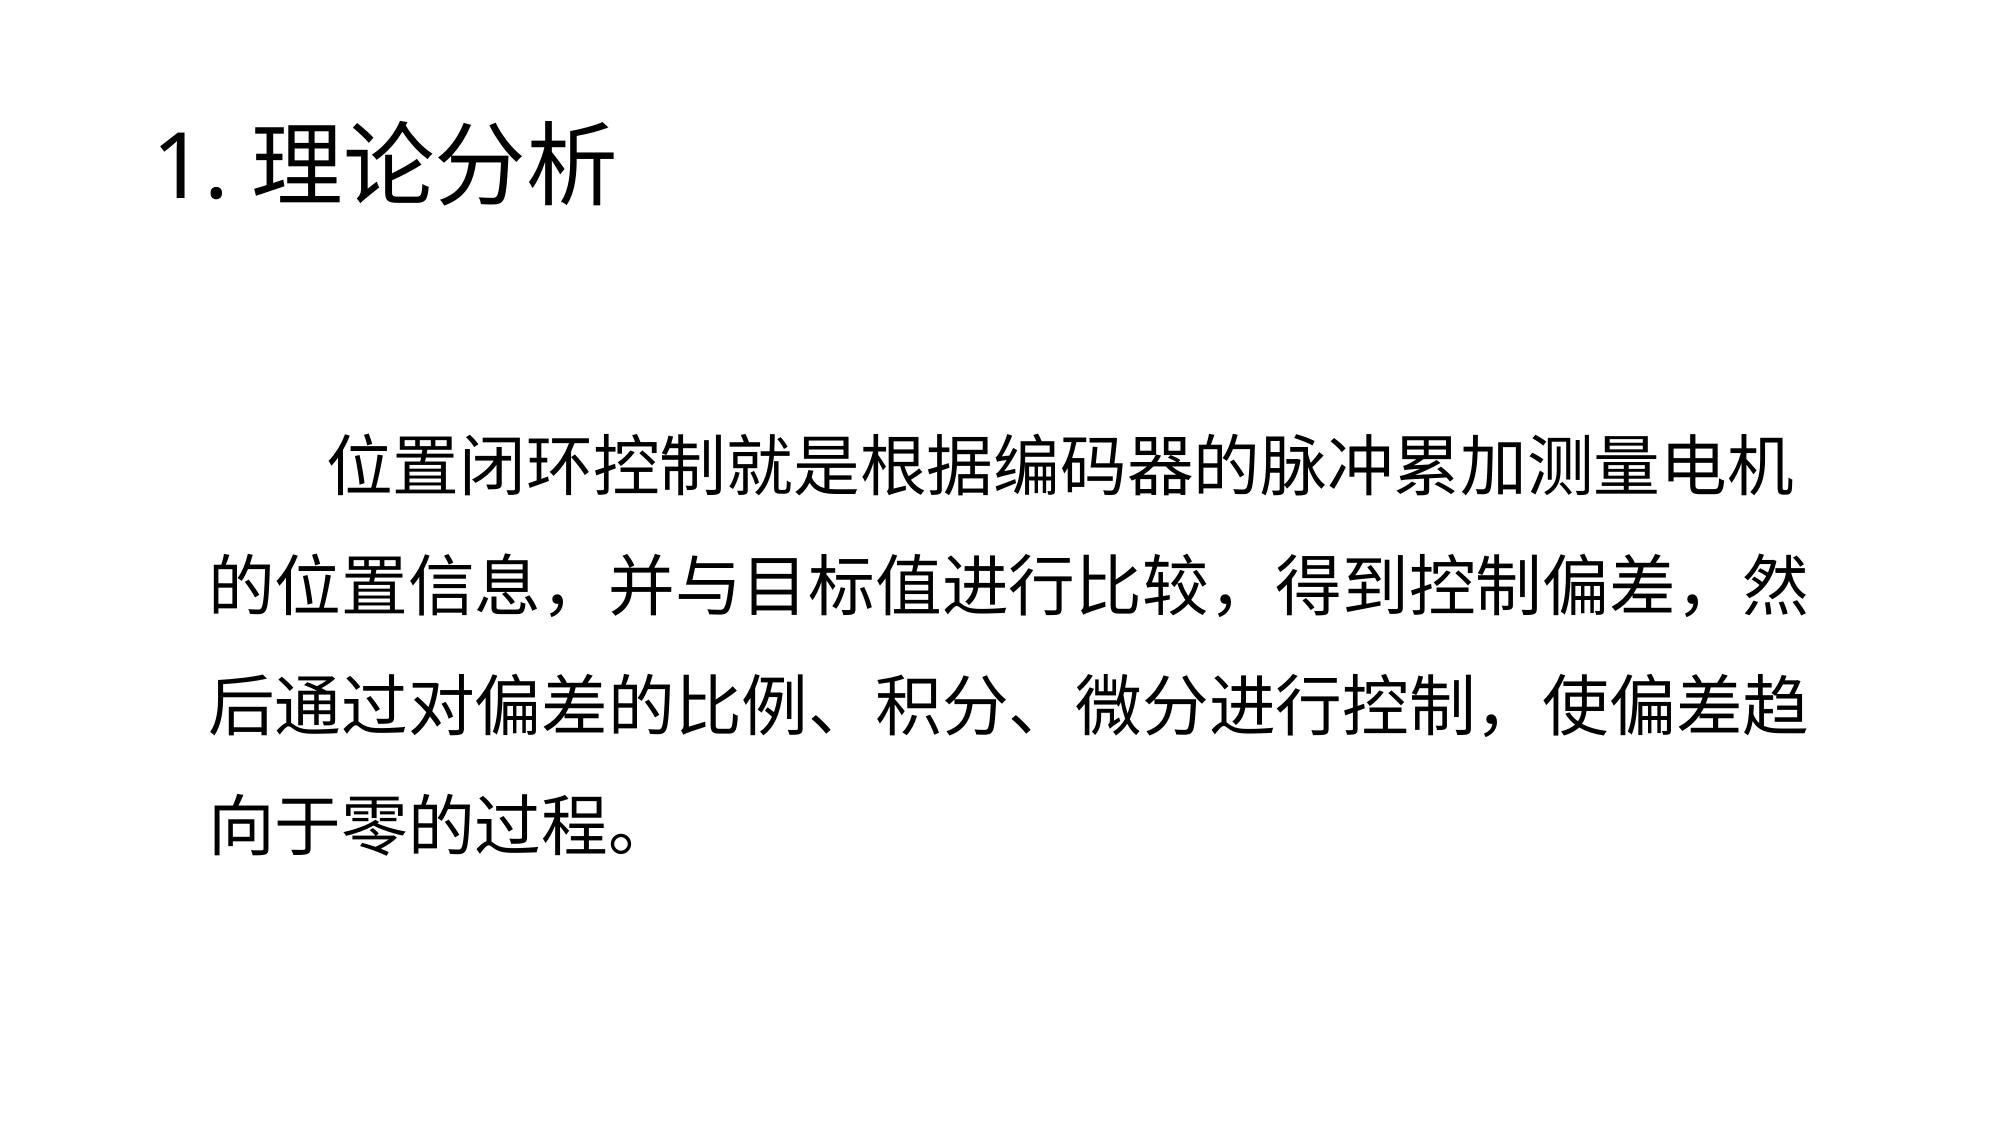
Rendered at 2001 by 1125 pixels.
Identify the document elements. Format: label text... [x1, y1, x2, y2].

text_box 位置闭环控制就是根据编码器的脉冲累加测量电机的位置信息，并与目标值进行比较，得到控制偏差，然后通过对偏差的比例、积分、微分进行控制，使偏差趋向于零的过程。 [193, 376, 1847, 872]
title 1.理论分析 [137, 59, 1863, 278]
